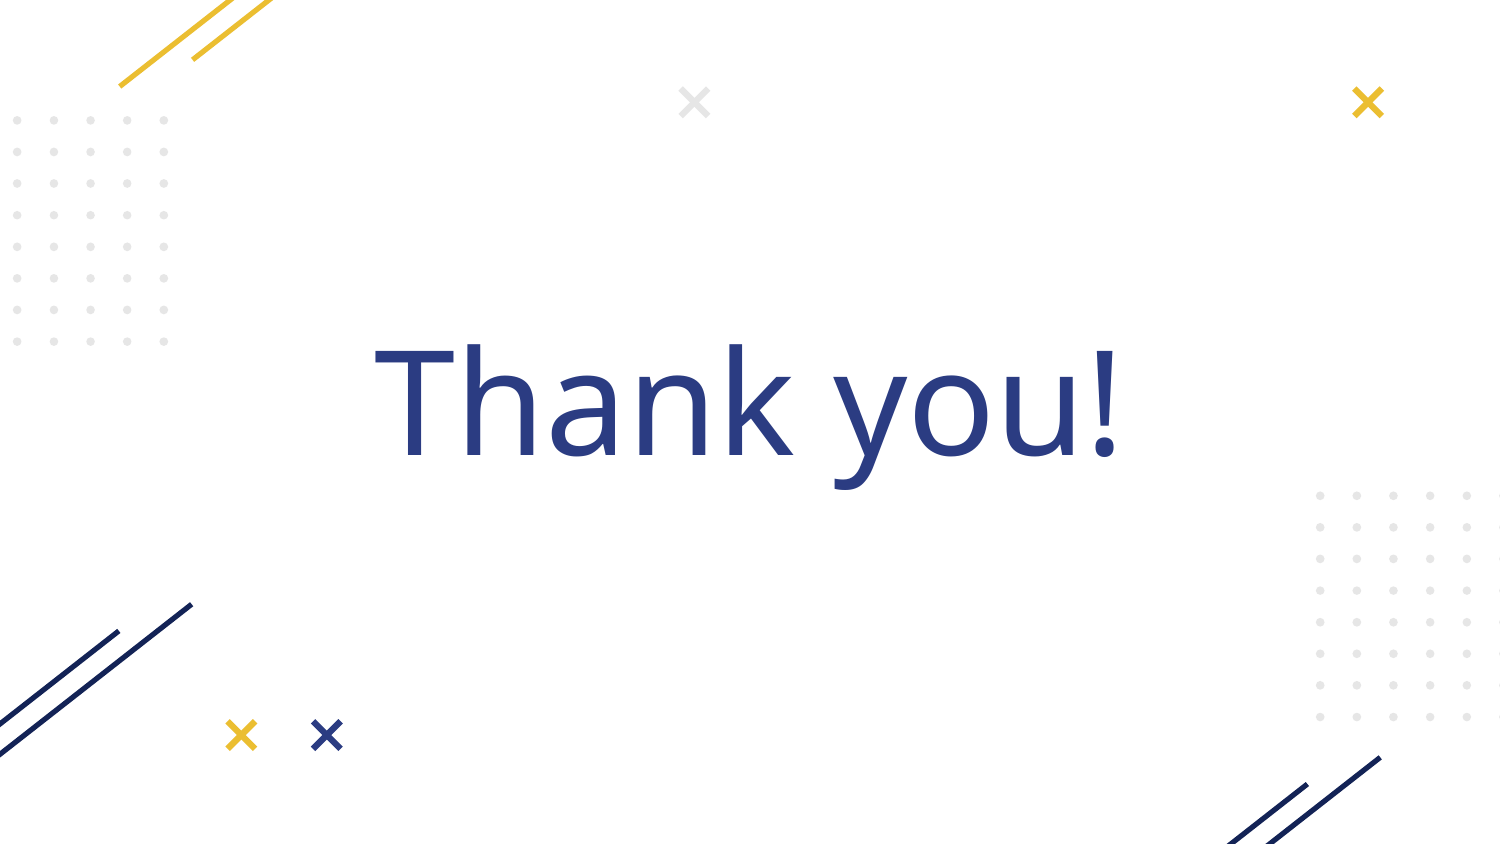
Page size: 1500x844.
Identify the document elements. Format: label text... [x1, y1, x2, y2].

title Thank you! [270, 268, 1230, 657]
